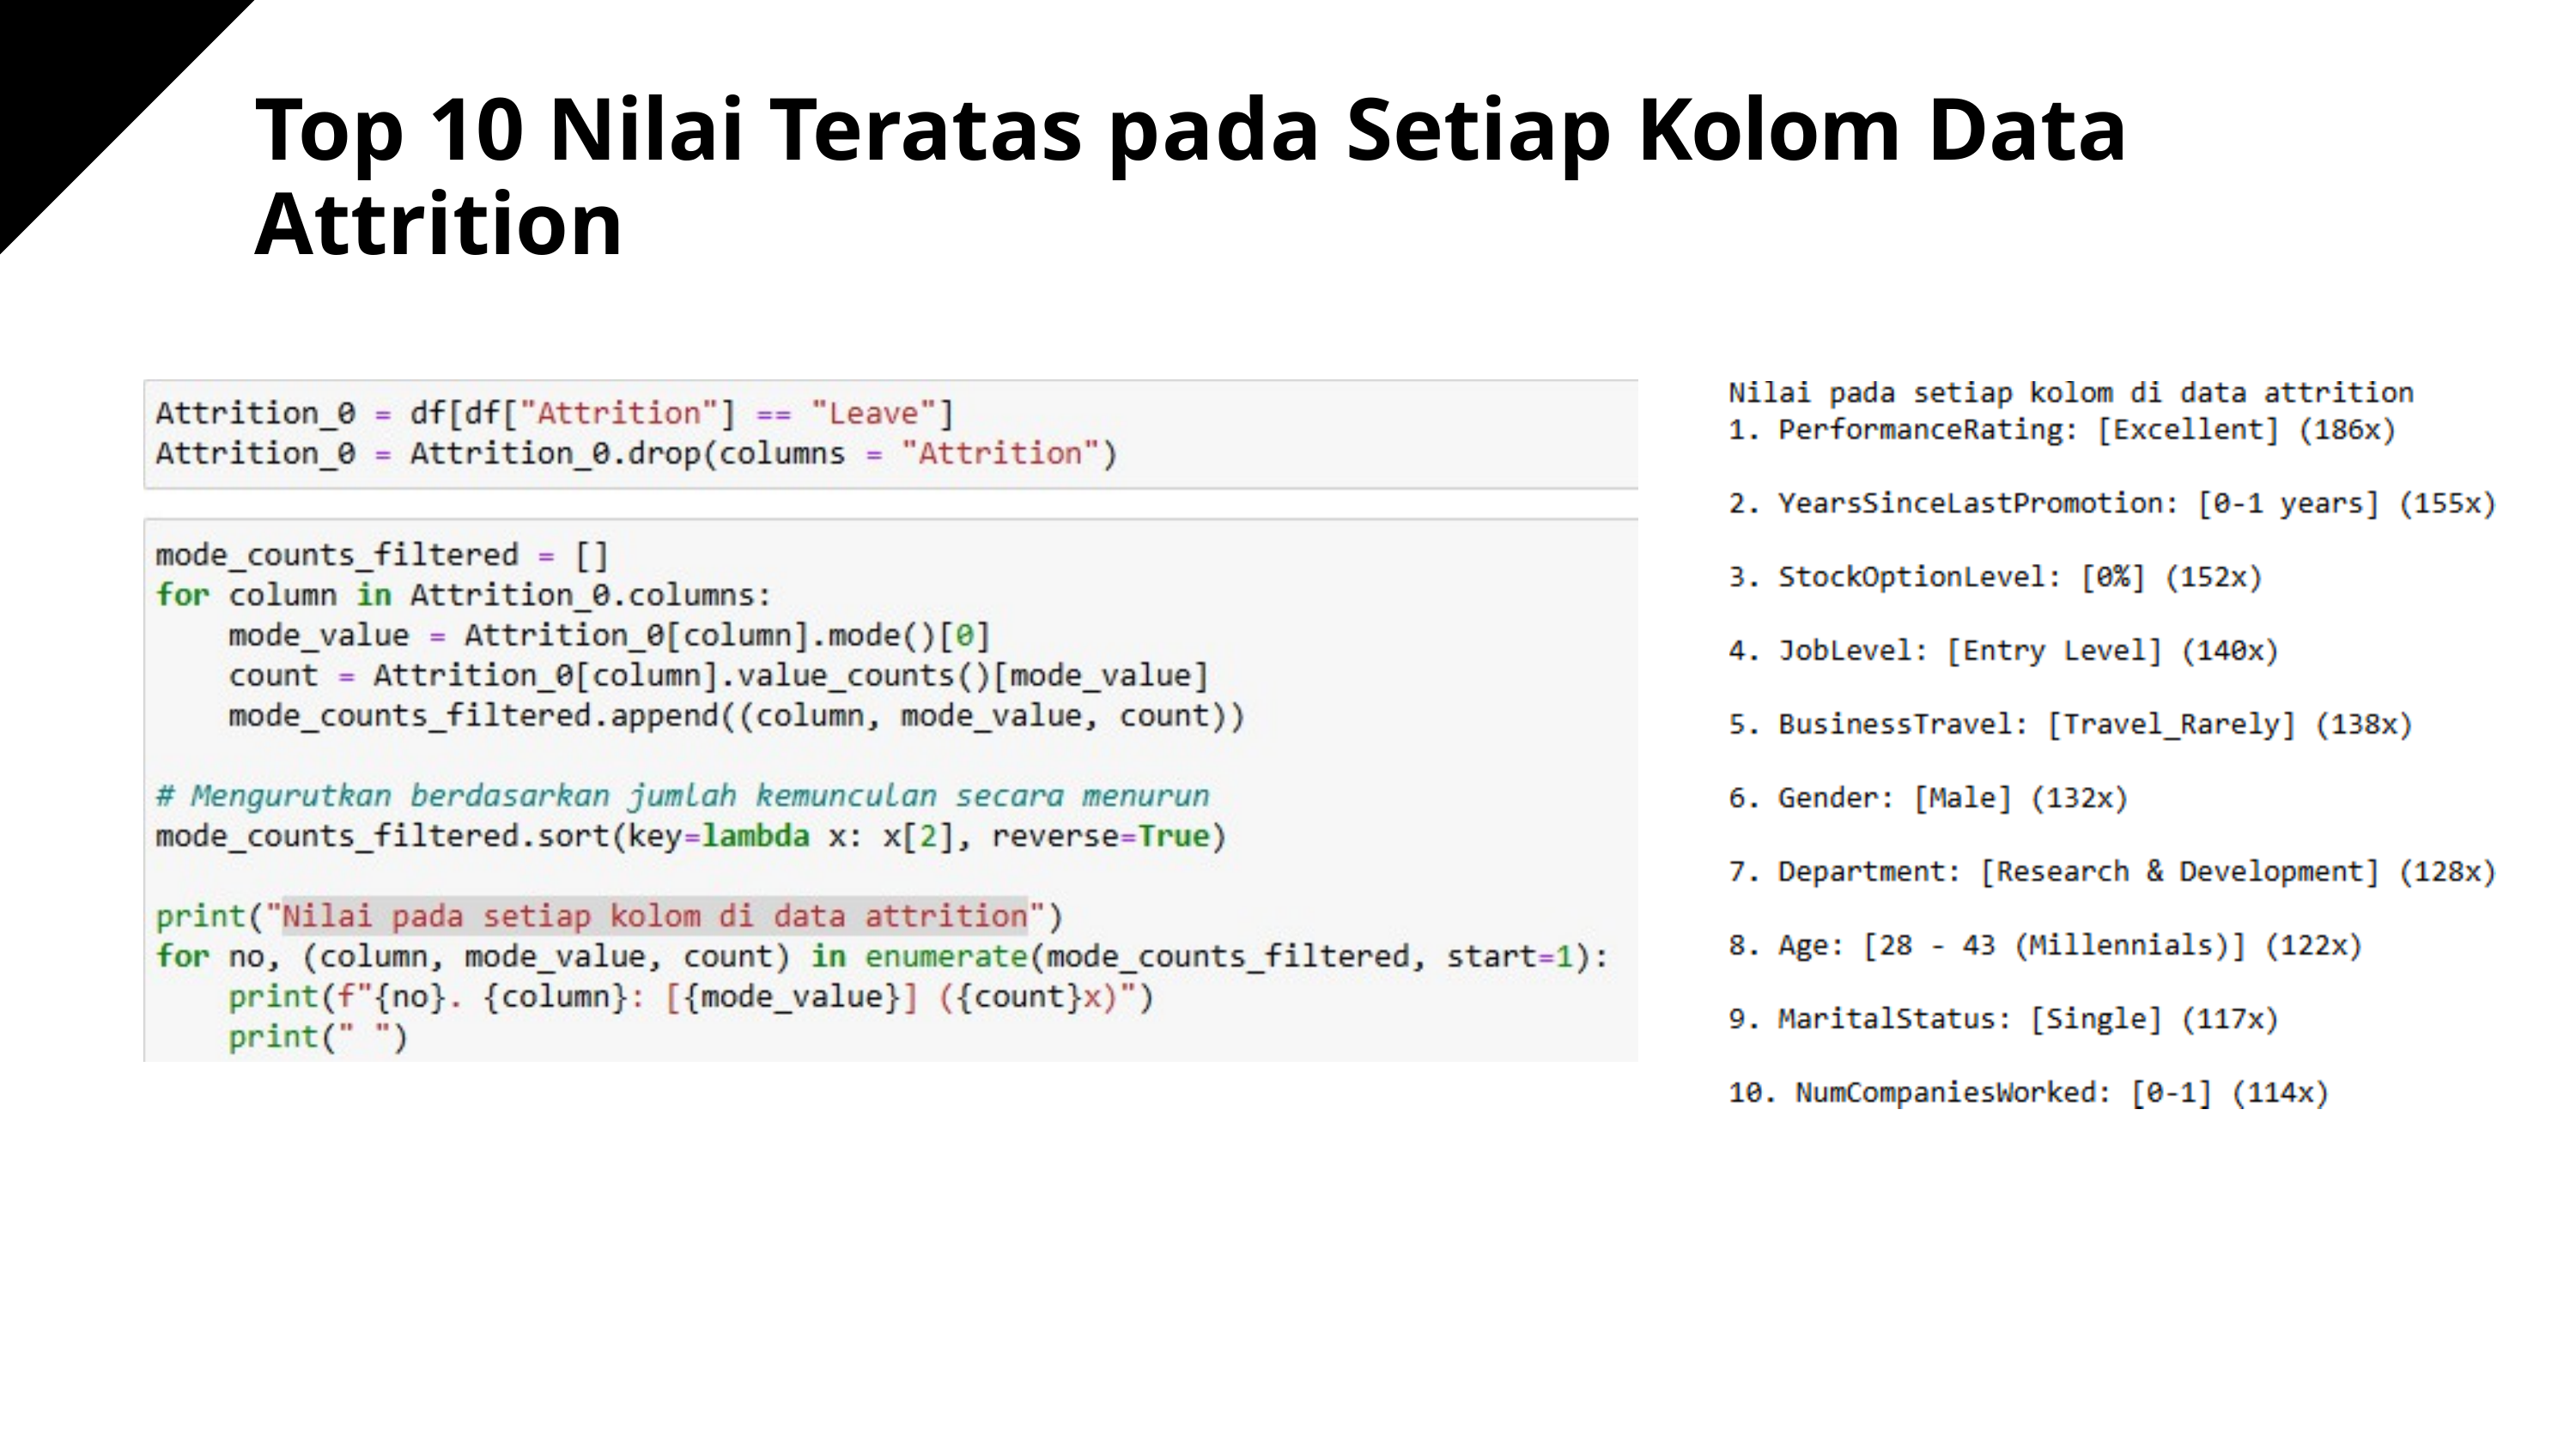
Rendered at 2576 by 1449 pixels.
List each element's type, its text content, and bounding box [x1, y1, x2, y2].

picture [143, 379, 1638, 1062]
picture [1729, 380, 2496, 1109]
text_box [0, 0, 255, 255]
title Top 10 Nilai Teratas pada Setiap Kolom Data Attrition [145, 11, 2501, 326]
